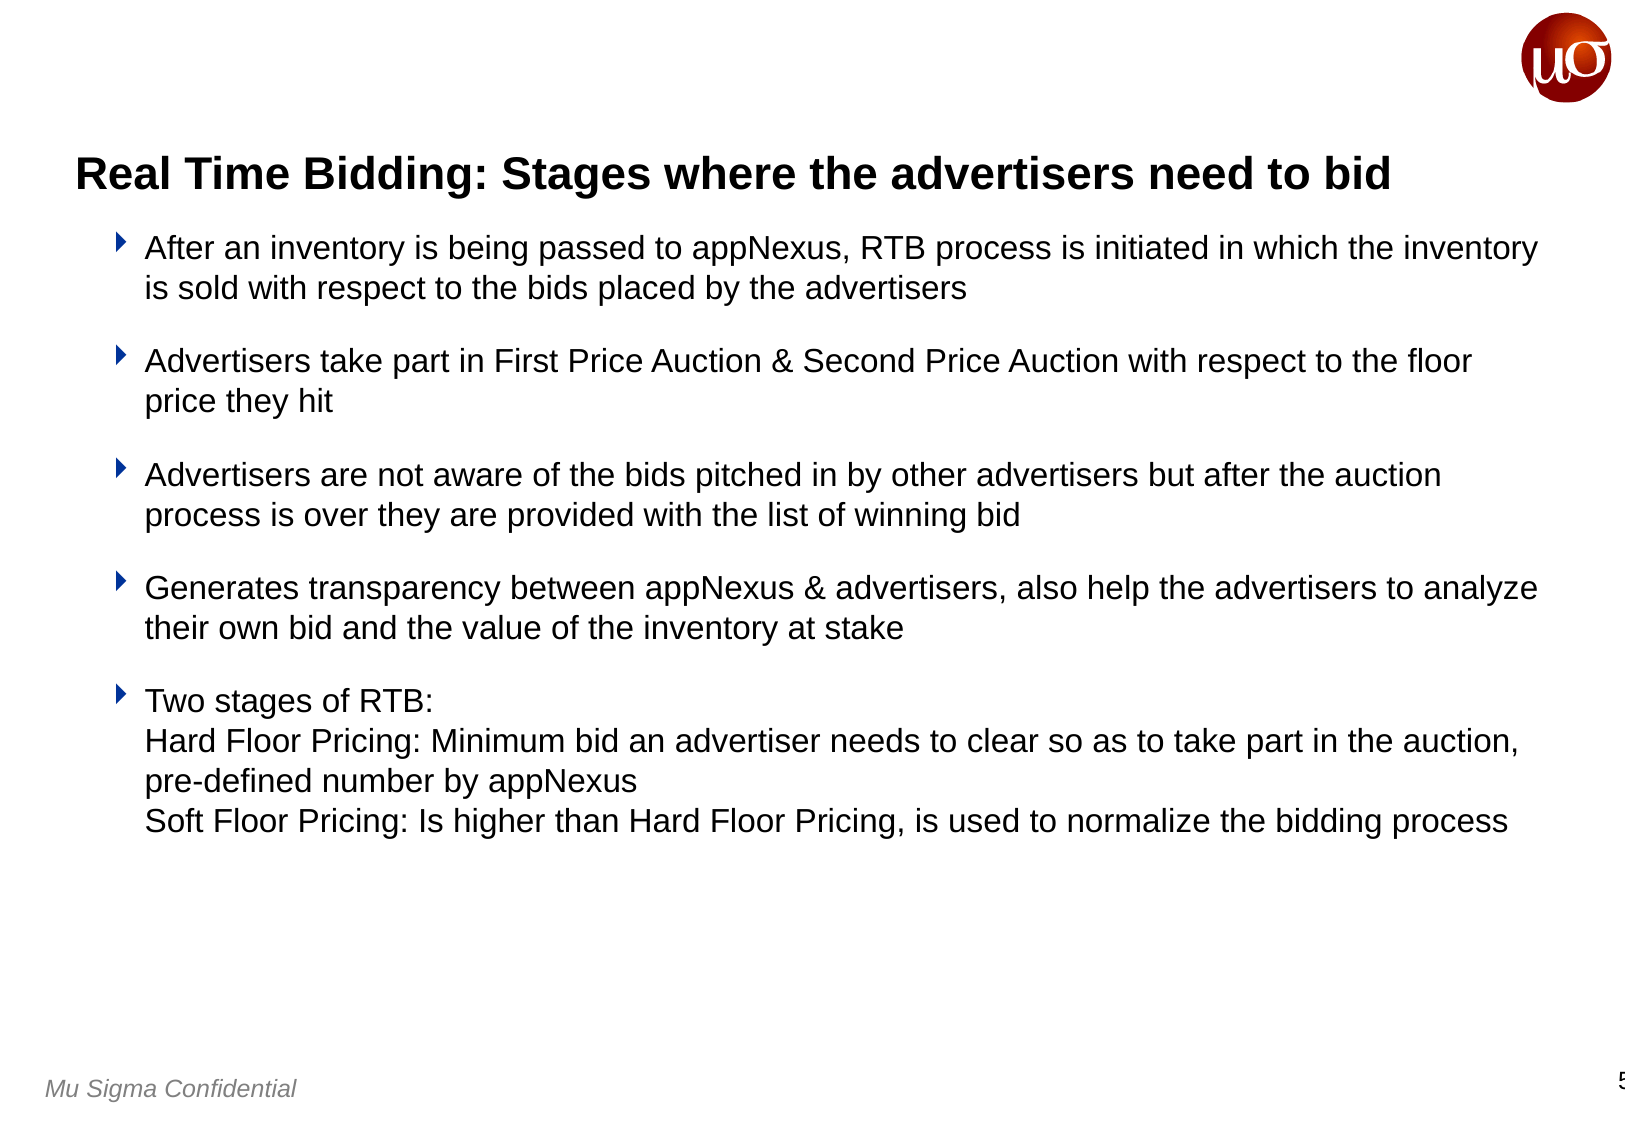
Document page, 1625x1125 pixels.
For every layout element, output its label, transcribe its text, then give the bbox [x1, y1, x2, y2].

list After an inventory is being passed to appNexus, RTB process is initiated in which the inventory is sold with respect to the bids placed by the advertisers Advertisers take part in First Price Auction & Second Price Auction with respect to the floor price they hit Advertisers are not aware of the bids pitched in by other advertisers but after the auction process is over they are provided with the list of winning bid Generates transparency between appNexus & advertisers, also help the advertisers to analyze their own bid and the value of the inventory at stake Two stages of RTB: Hard Floor Pricing: Minimum bid an advertiser needs to clear so as to take part in the auction, pre-defined number by appNexus Soft Floor Pricing: Is higher than Hard Floor Pricing, is used to normalize the bidding process [105, 226, 1544, 915]
picture [1516, 12, 1615, 103]
title Real Time Bidding: Stages where the advertisers need to bid [74, 62, 1550, 201]
